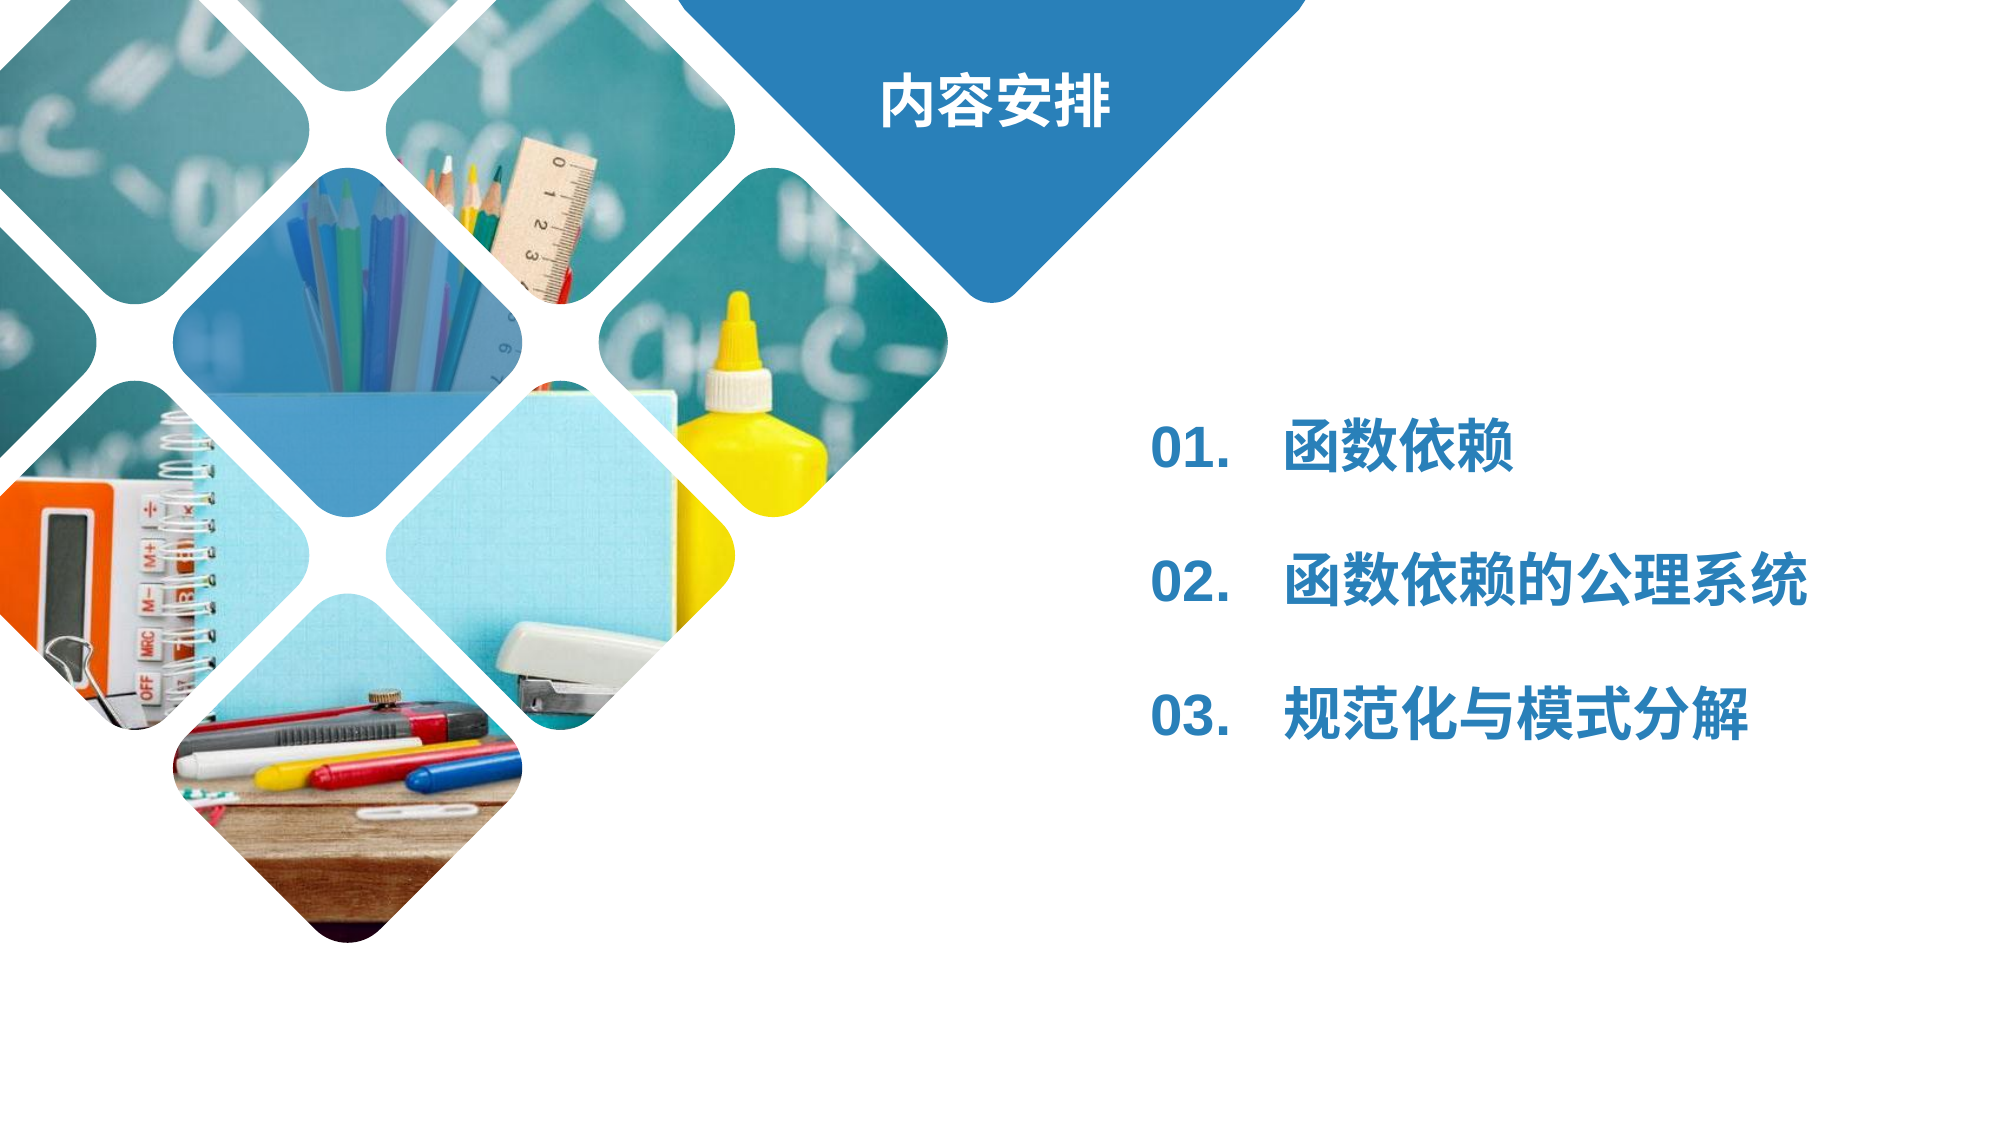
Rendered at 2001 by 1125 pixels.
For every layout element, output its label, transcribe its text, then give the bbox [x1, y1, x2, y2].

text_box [1134, 402, 1532, 489]
picture [0, 0, 948, 943]
text_box 内容安排 [948, 56, 1127, 141]
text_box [1134, 536, 1827, 622]
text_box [1134, 669, 1768, 756]
text_box [948, 0, 1307, 304]
